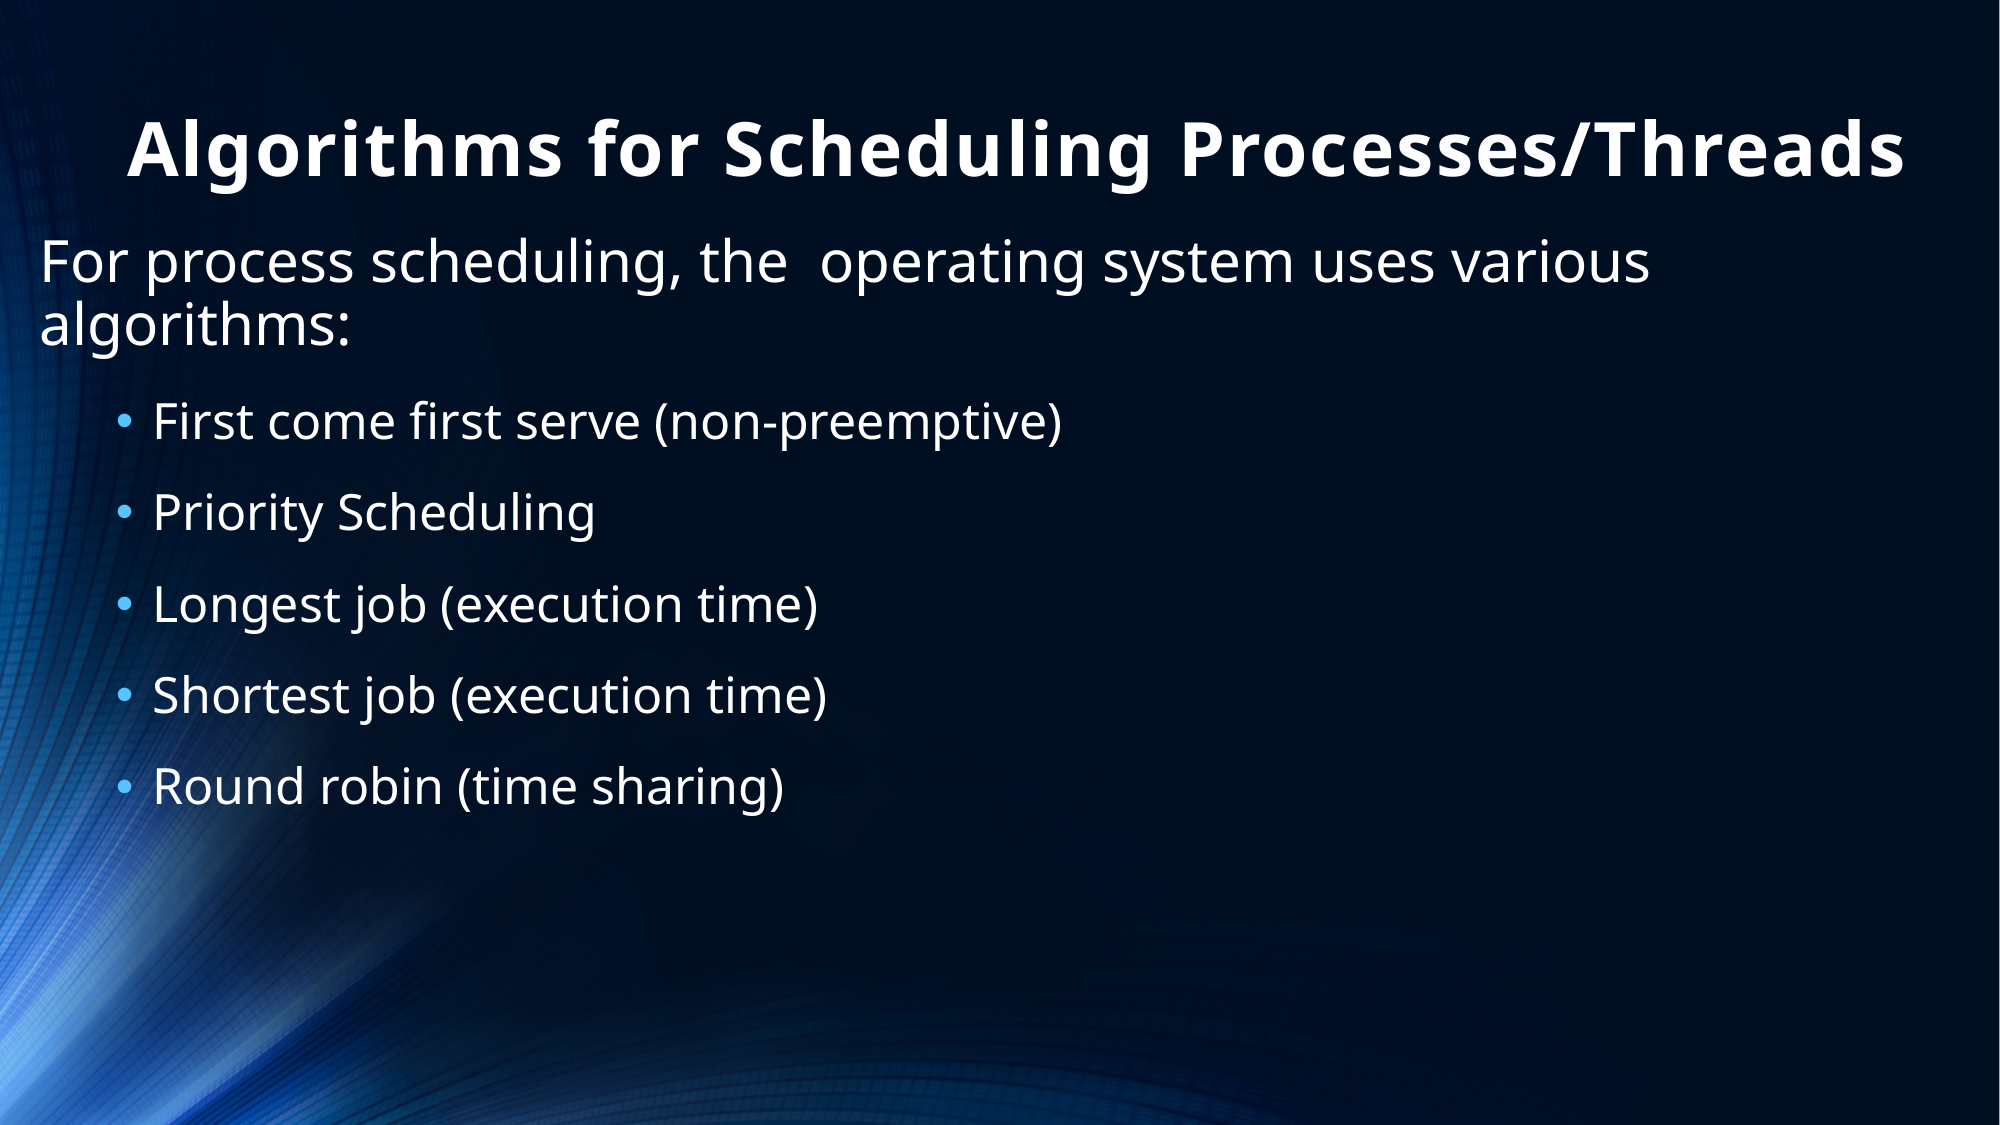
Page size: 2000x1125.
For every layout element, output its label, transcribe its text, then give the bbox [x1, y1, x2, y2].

list For process scheduling, the operating system uses various algorithms: First come first serve (non-preemptive) Priority Scheduling Longest job (execution time) Shortest job (execution time) Round robin (time sharing) [24, 224, 1975, 1088]
title Algorithms for Scheduling Processes/Threads [112, 62, 1938, 200]
picture [0, 0, 2000, 1125]
